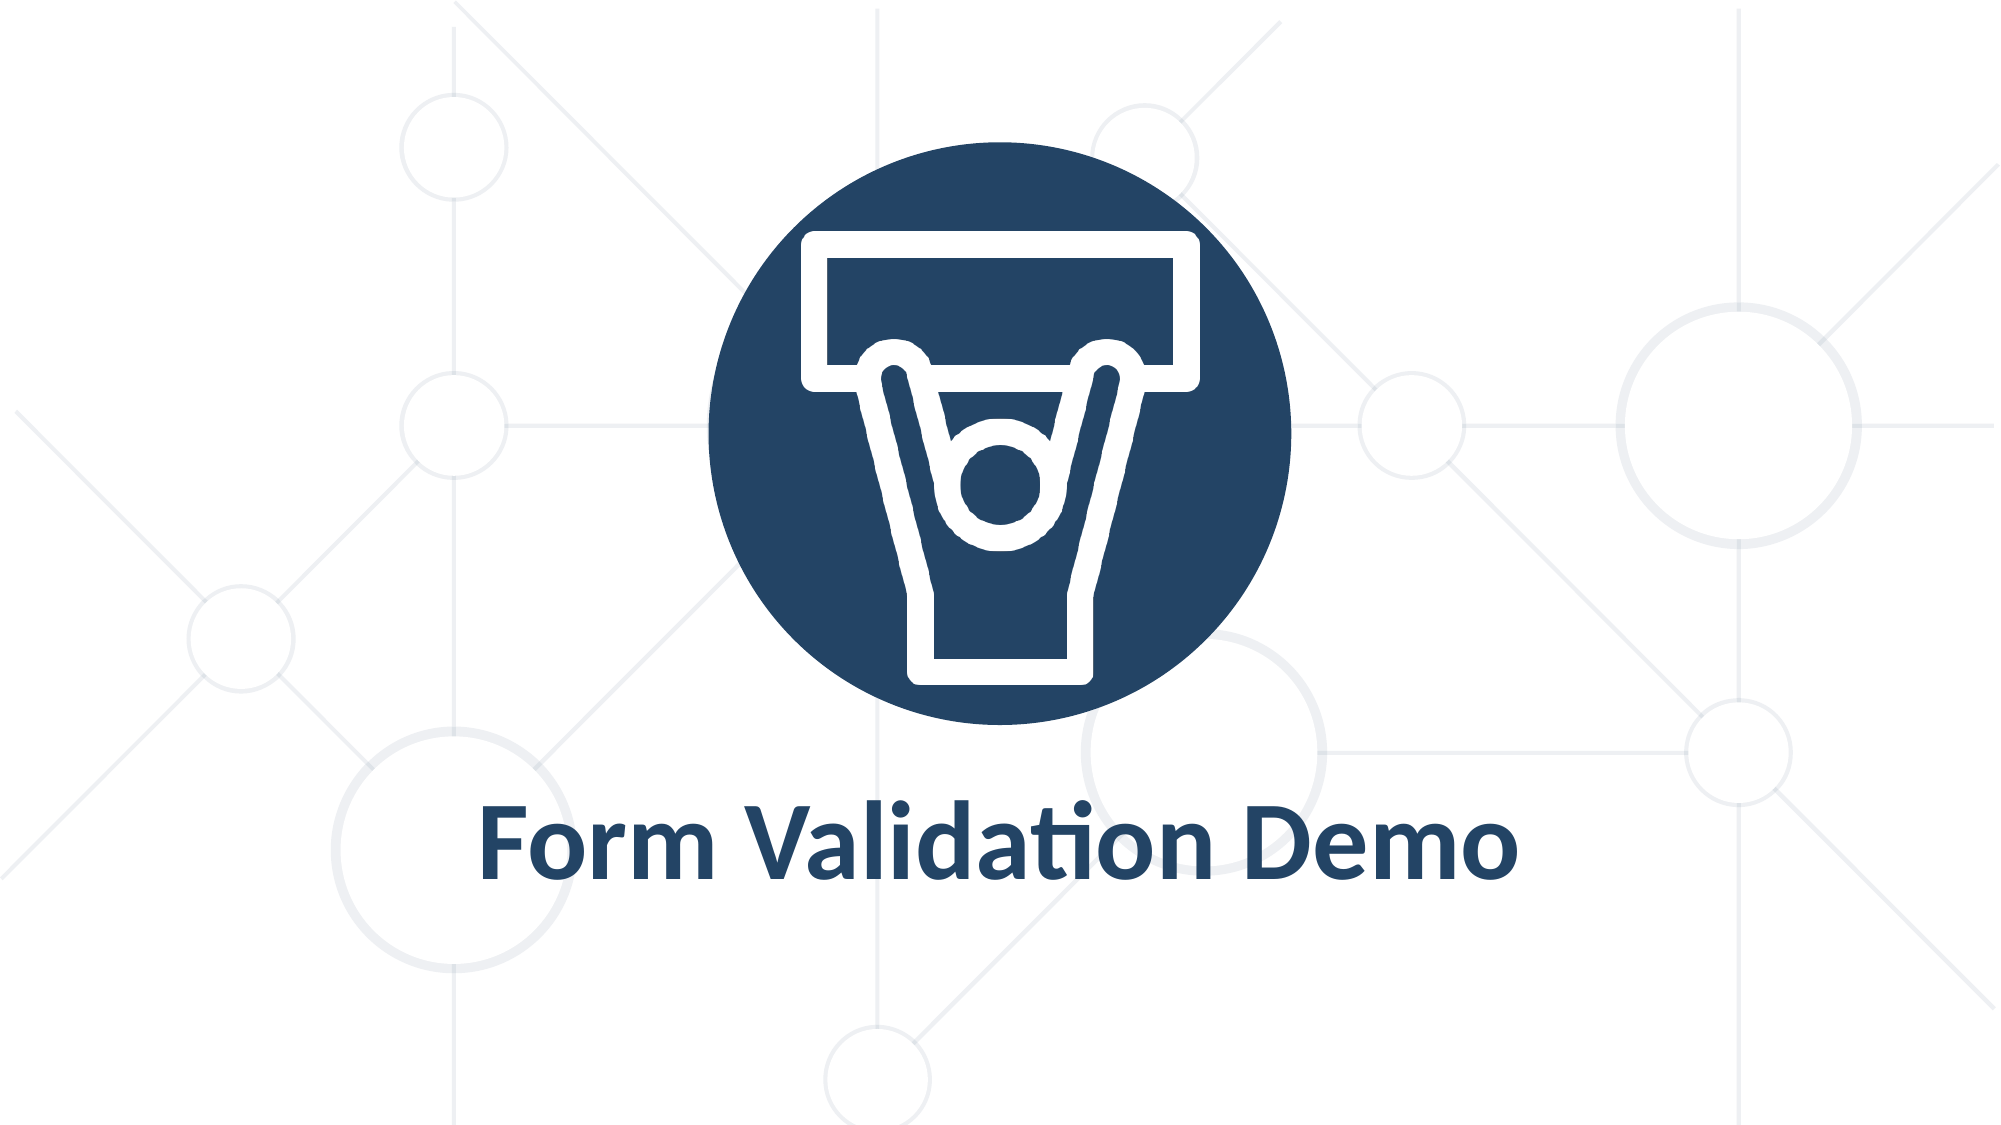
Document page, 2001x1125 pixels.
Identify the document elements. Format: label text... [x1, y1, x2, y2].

title Form Validation Demo [100, 771, 1900, 898]
picture [773, 231, 1227, 686]
